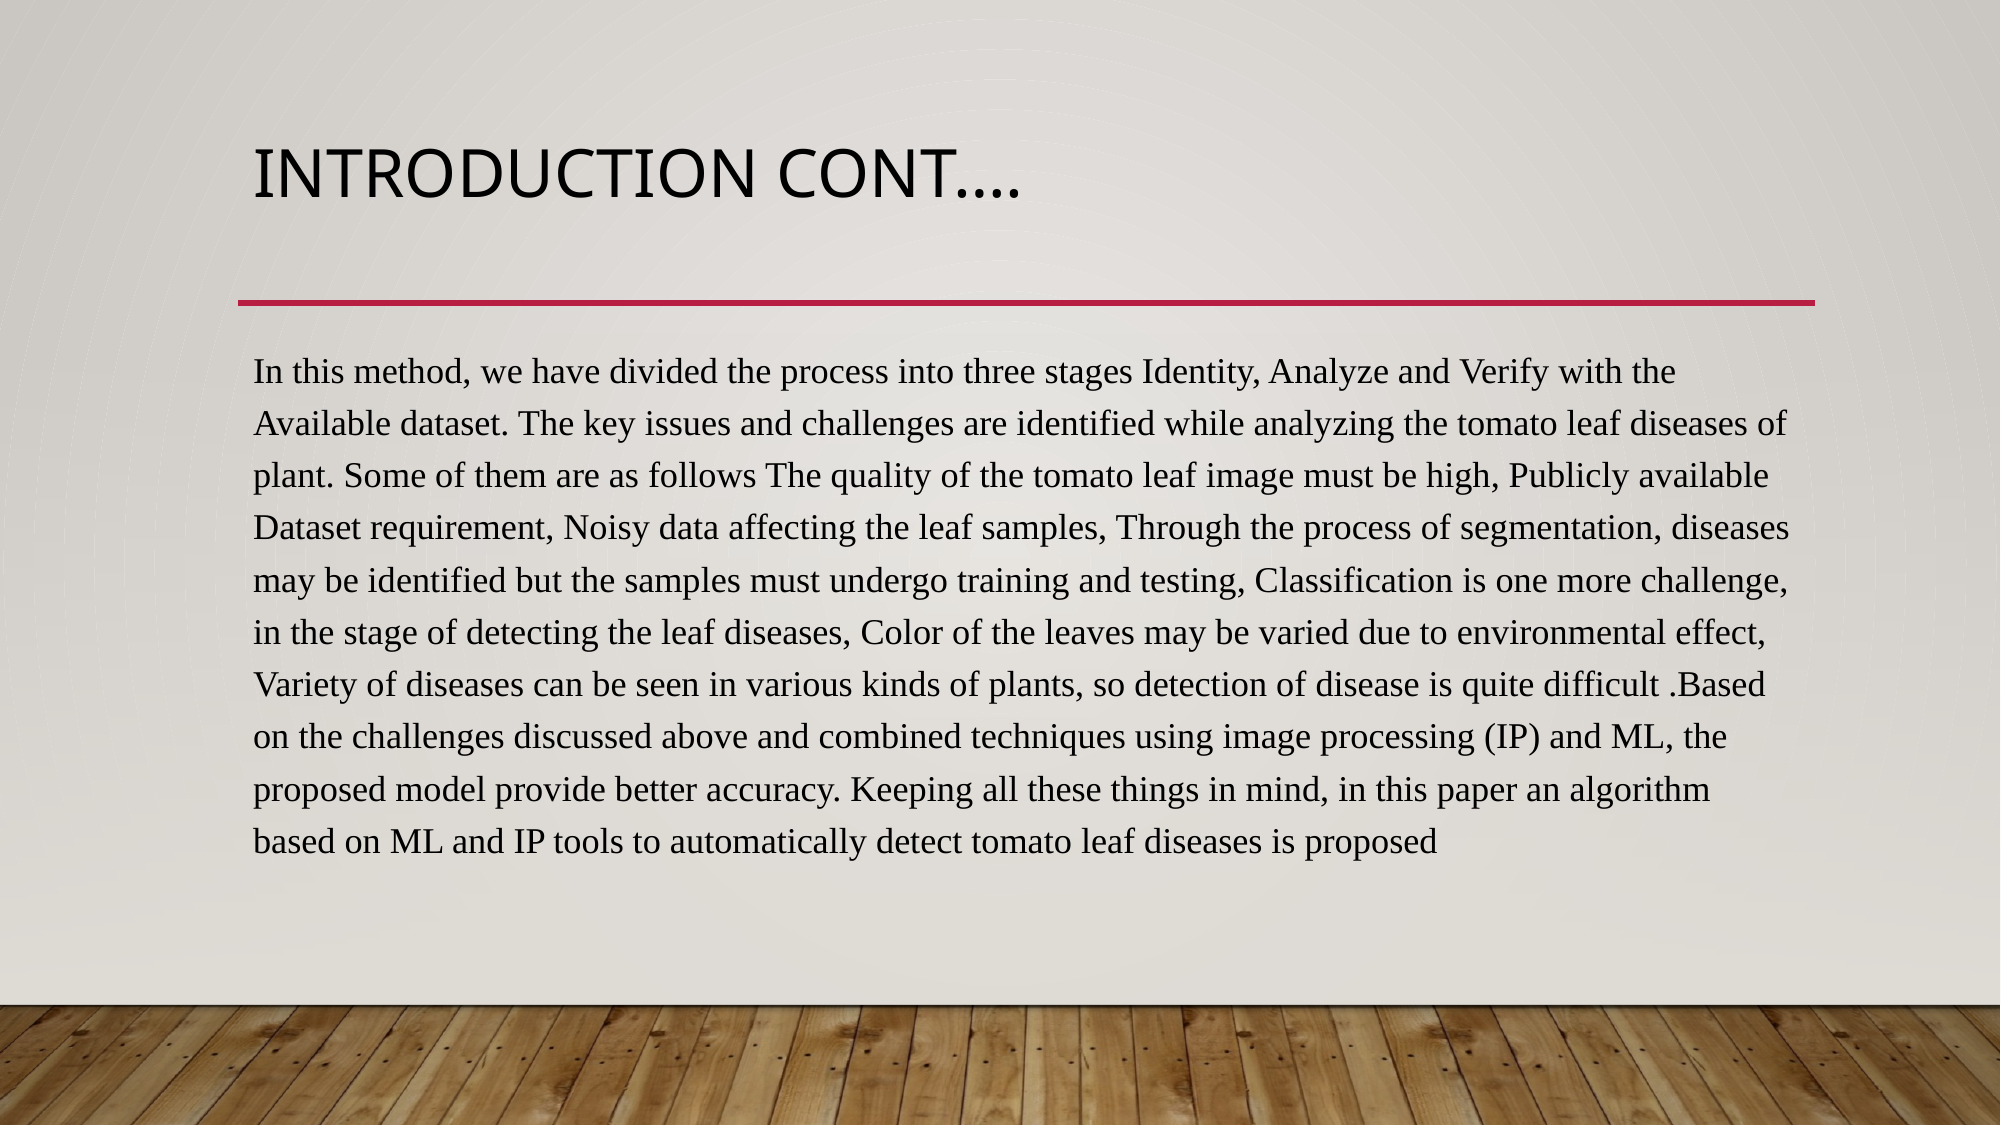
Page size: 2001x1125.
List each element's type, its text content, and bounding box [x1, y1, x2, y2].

picture [0, 1005, 2000, 1125]
list In this method, we have divided the process into three stages Identity, Analyze and Verify with the Available dataset. The key issues and challenges are identified while analyzing the tomato leaf diseases of plant. Some of them are as follows The quality of the tomato leaf image must be high, Publicly available Dataset requirement, Noisy data affecting the leaf samples, Through the process of segmentation, diseases may be identified but the samples must undergo training and testing, Classification is one more challenge, in the stage of detecting the leaf diseases, Color of the leaves may be varied due to environmental effect, Variety of diseases can be seen in various kinds of plants, so detection of disease is quite difficult .Based on the challenges discussed above and combined techniques using image processing (IP) and ML, the proposed model provide better accuracy. Keeping all these things in mind, in this paper an algorithm based on ML and IP tools to automatically detect tomato leaf diseases is proposed [238, 330, 1814, 897]
title Introduction cont…. [238, 131, 1814, 305]
